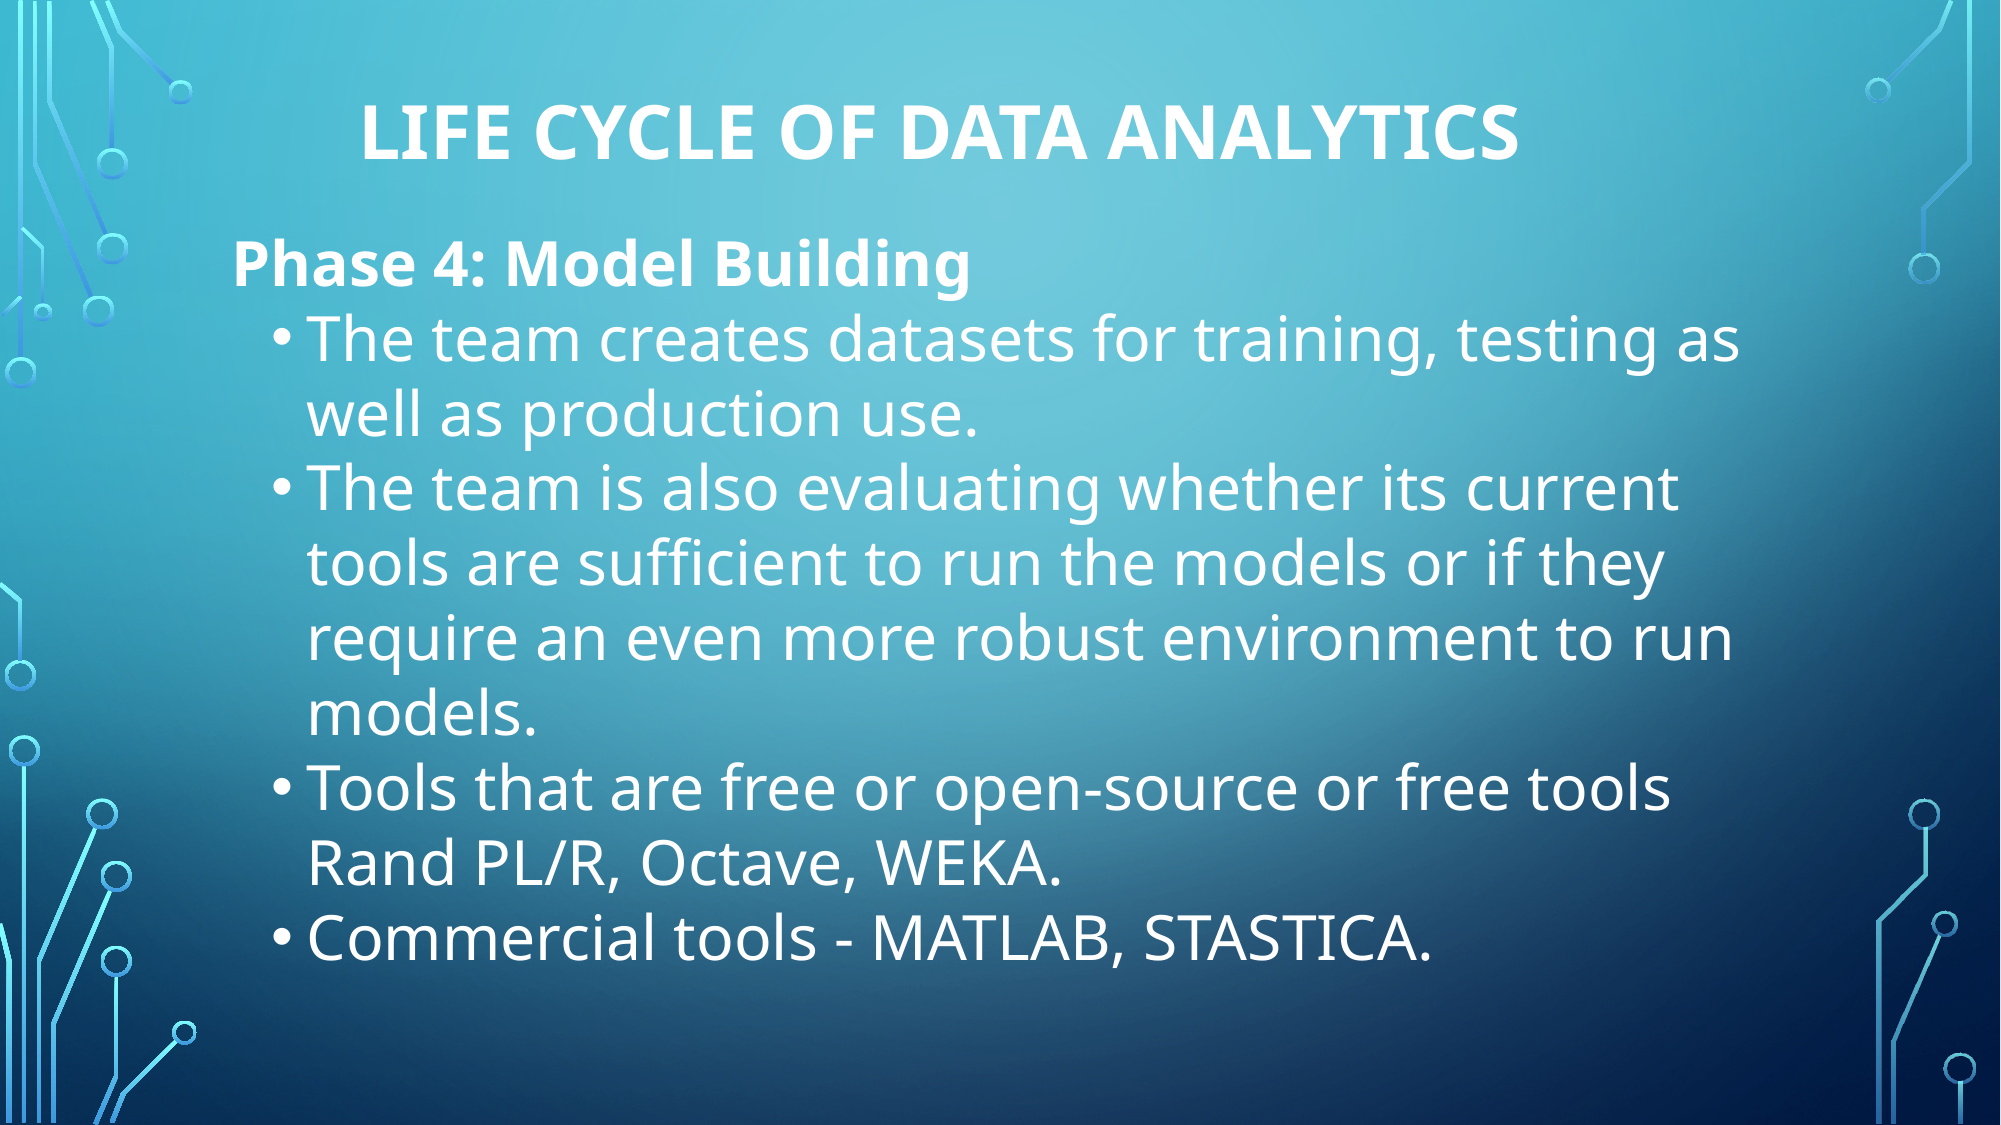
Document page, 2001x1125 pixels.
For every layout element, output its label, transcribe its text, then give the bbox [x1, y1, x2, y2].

text_box Phase 4: Model Building The team creates datasets for training, testing as well as production use. The team is also evaluating whether its current tools are sufficient to run the models or if they require an even more robust environment to run models. Tools that are free or open-source or free tools Rand PL/R, Octave, WEKA. Commercial tools - MATLAB, STASTICA. [216, 216, 1784, 1125]
title Life Cycle of Data Analytics [187, 58, 1813, 302]
